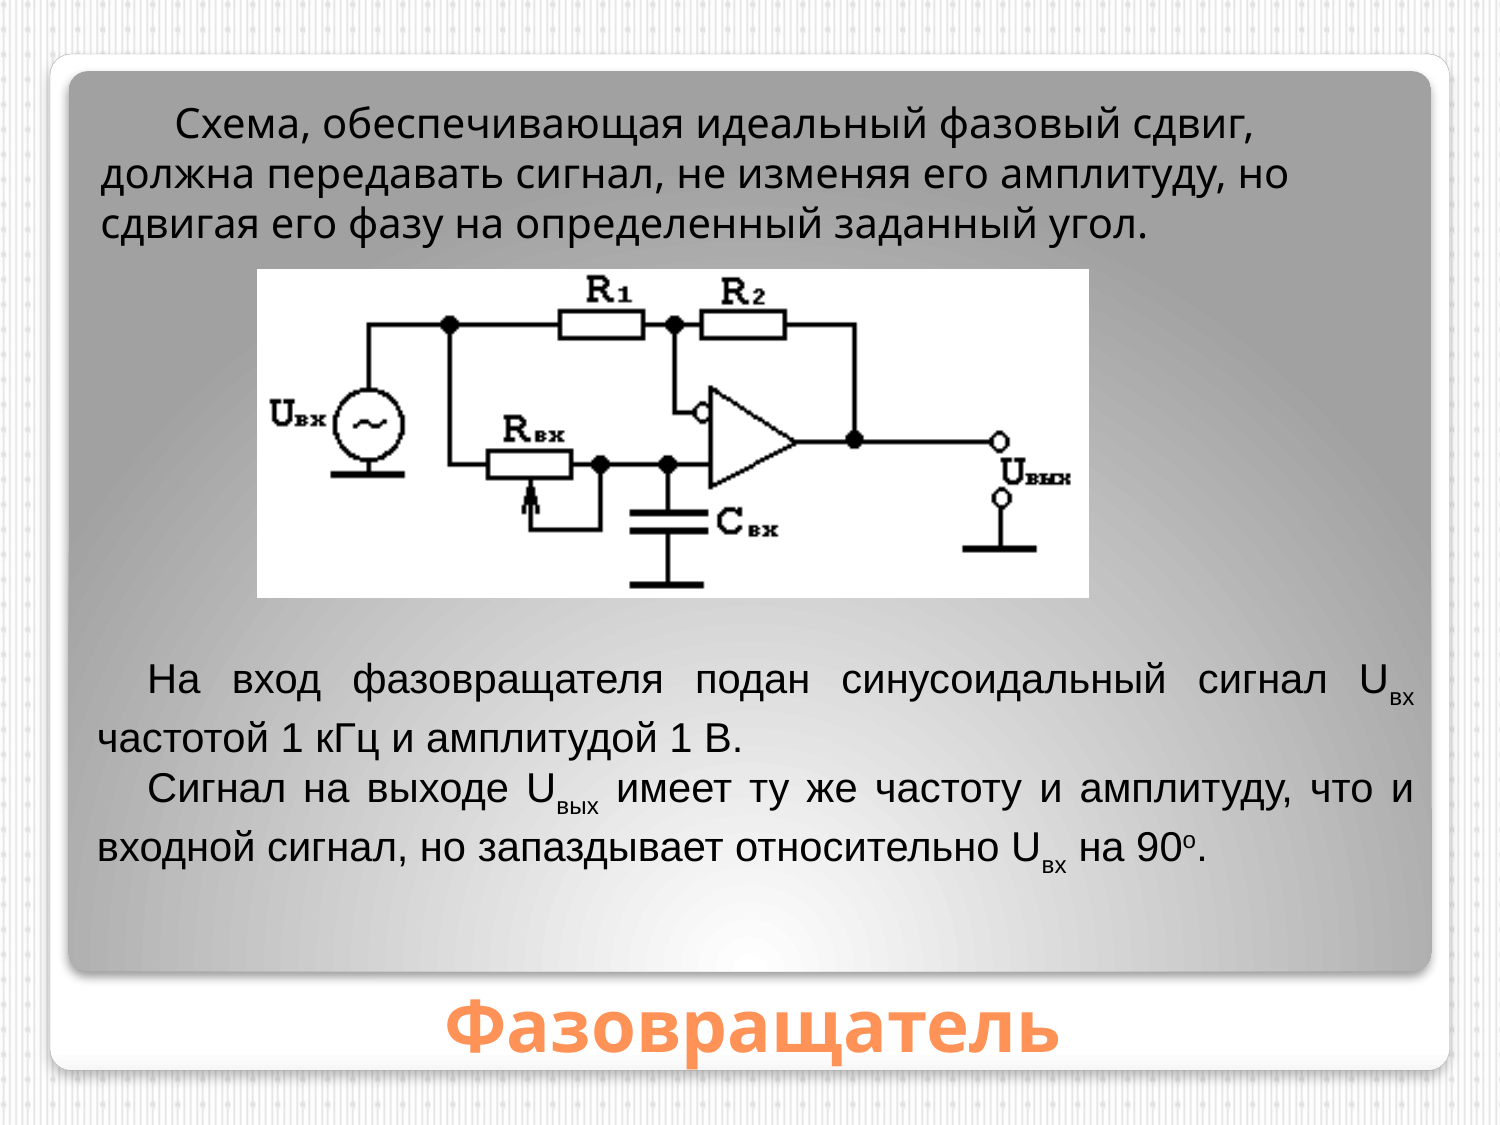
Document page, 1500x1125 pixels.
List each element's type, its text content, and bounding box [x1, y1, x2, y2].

text_box На вход фазовращателя подан синусоидальный сигнал Uвх частотой 1 кГц и амплитудой 1 В. Сигнал на выходе Uвых имеет ту же частоту и амплитуду, что и входной сигнал, но запаздывает относительно Uвх на 90o. [81, 643, 1430, 886]
picture [257, 269, 1090, 598]
title Фазовращатель [82, 972, 1425, 1075]
list Схема, обеспечивающая идеальный фазовый сдвиг, должна передавать сигнал, не изменяя его амплитуду, но сдвигая его фазу на определенный заданный угол. [70, 82, 1413, 282]
